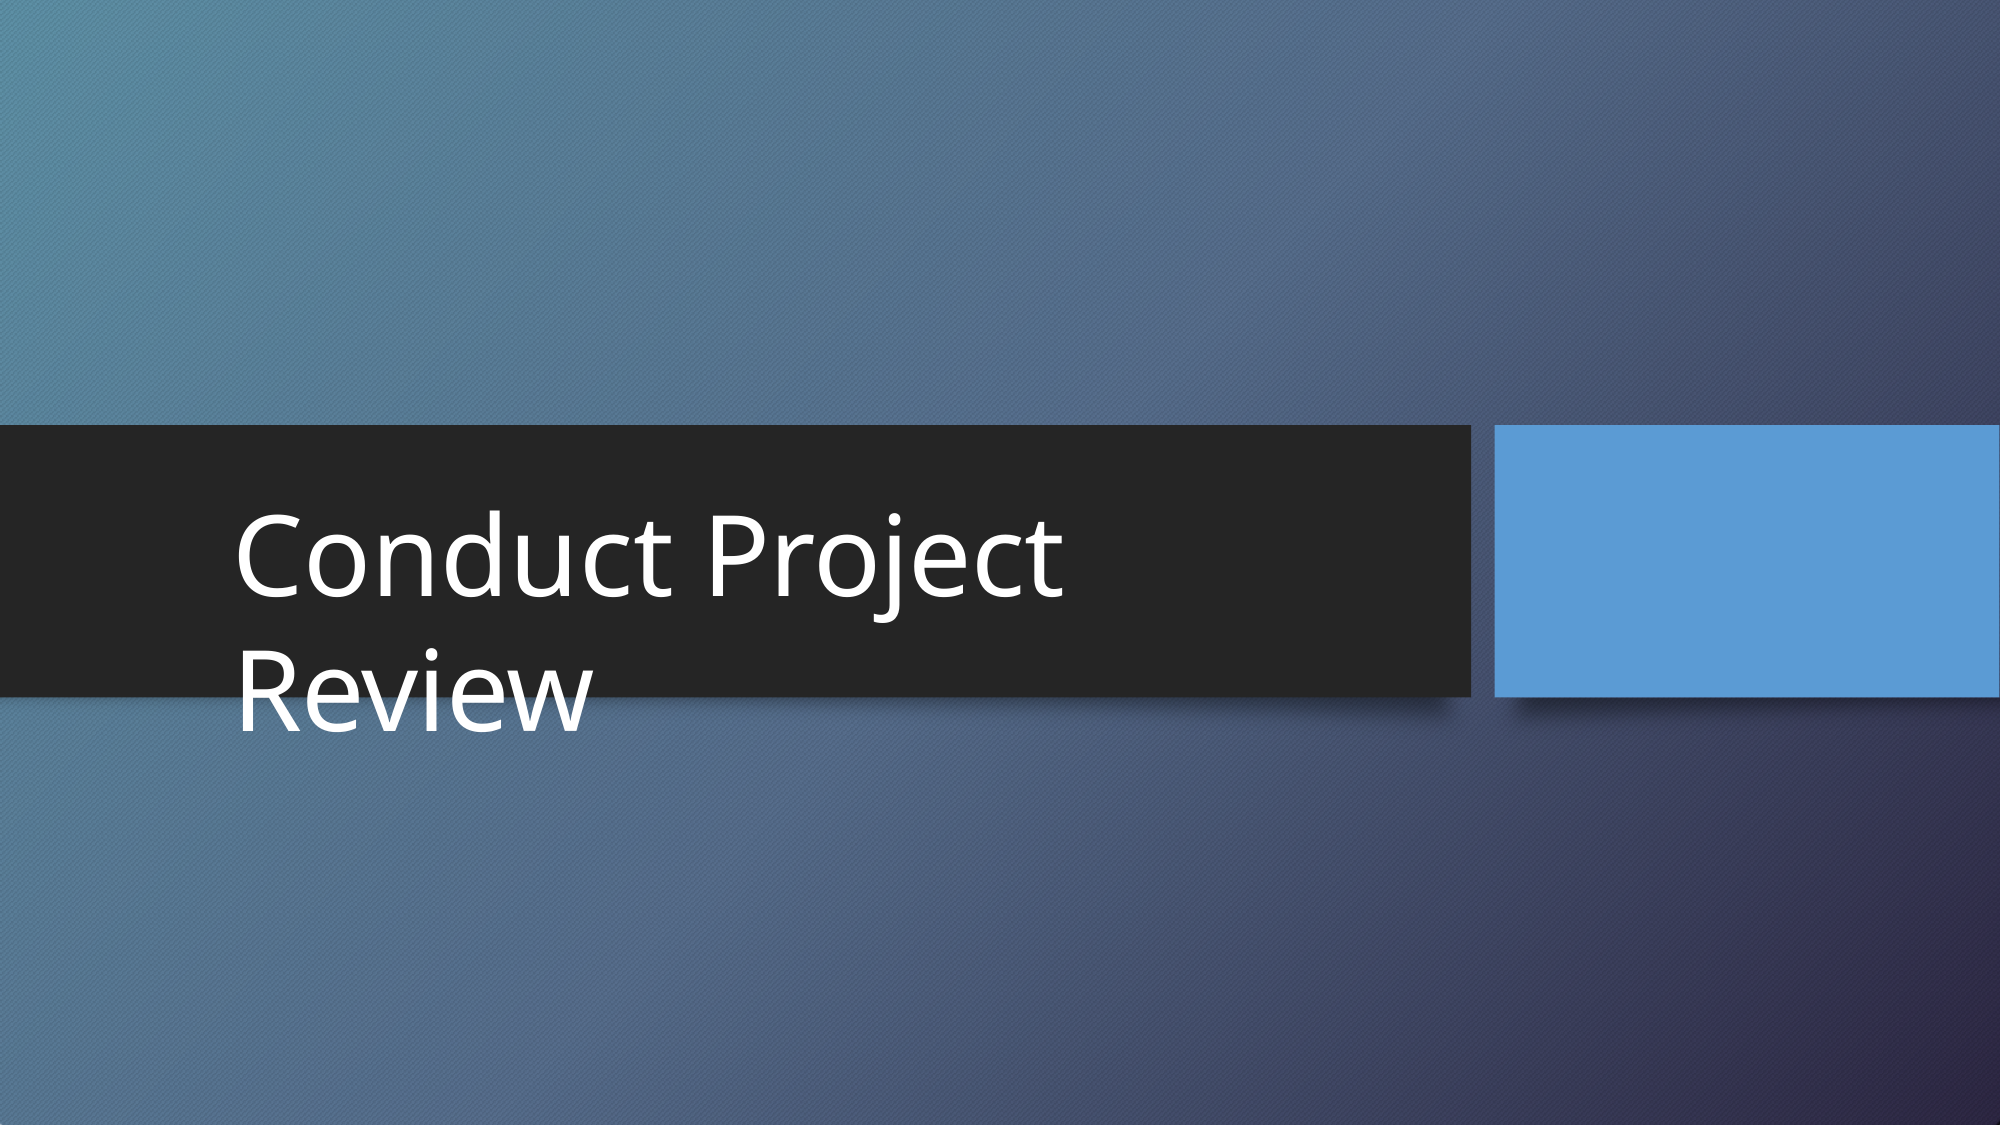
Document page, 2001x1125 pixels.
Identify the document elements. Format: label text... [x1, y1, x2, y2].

title Conduct Project Review [230, 481, 1435, 754]
picture [0, 0, 2000, 1125]
